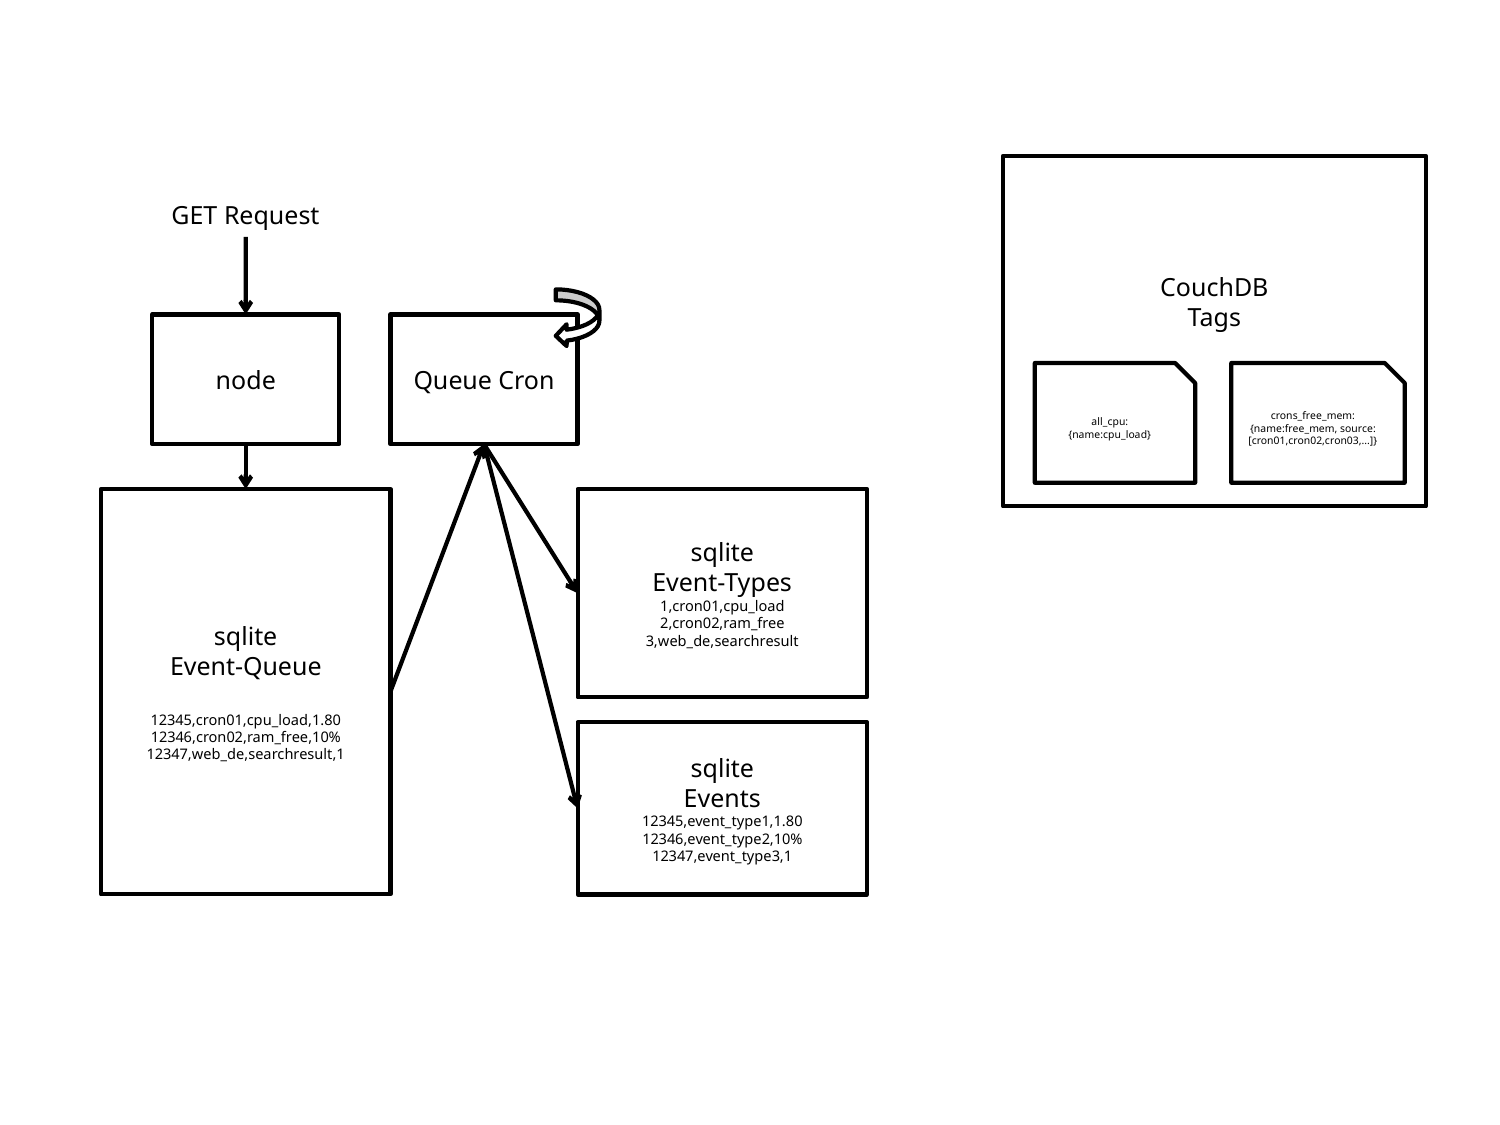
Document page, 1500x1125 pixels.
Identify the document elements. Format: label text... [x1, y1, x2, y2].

text_box all_cpu: {name:cpu_load} [1032, 360, 1198, 485]
text_box crons_free_mem: {name:free_mem, source:[cron01,cron02,cron03,...]} [1229, 360, 1407, 485]
text_box Queue Cron [388, 312, 580, 444]
text_box sqlite Event-Types 1,cron01,cpu_load 2,cron02,ram_free 3,web_de,searchresult [582, 487, 869, 699]
text_box sqlite Events 12345,event_type1,1.80 12346,event_type2,10% 12347,event_type3,1 [576, 720, 869, 897]
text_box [390, 443, 481, 692]
text_box node [150, 312, 341, 446]
text_box sqlite Event-Queue 12345,cron01,cpu_load,1.80 12346,cron02,ram_free,10% 12347,web_de,searchresult,1 [99, 487, 393, 896]
text_box [553, 287, 602, 348]
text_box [483, 443, 578, 594]
text_box GET Request [156, 192, 335, 237]
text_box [483, 601, 578, 809]
text_box CouchDB Tags [1001, 154, 1428, 508]
